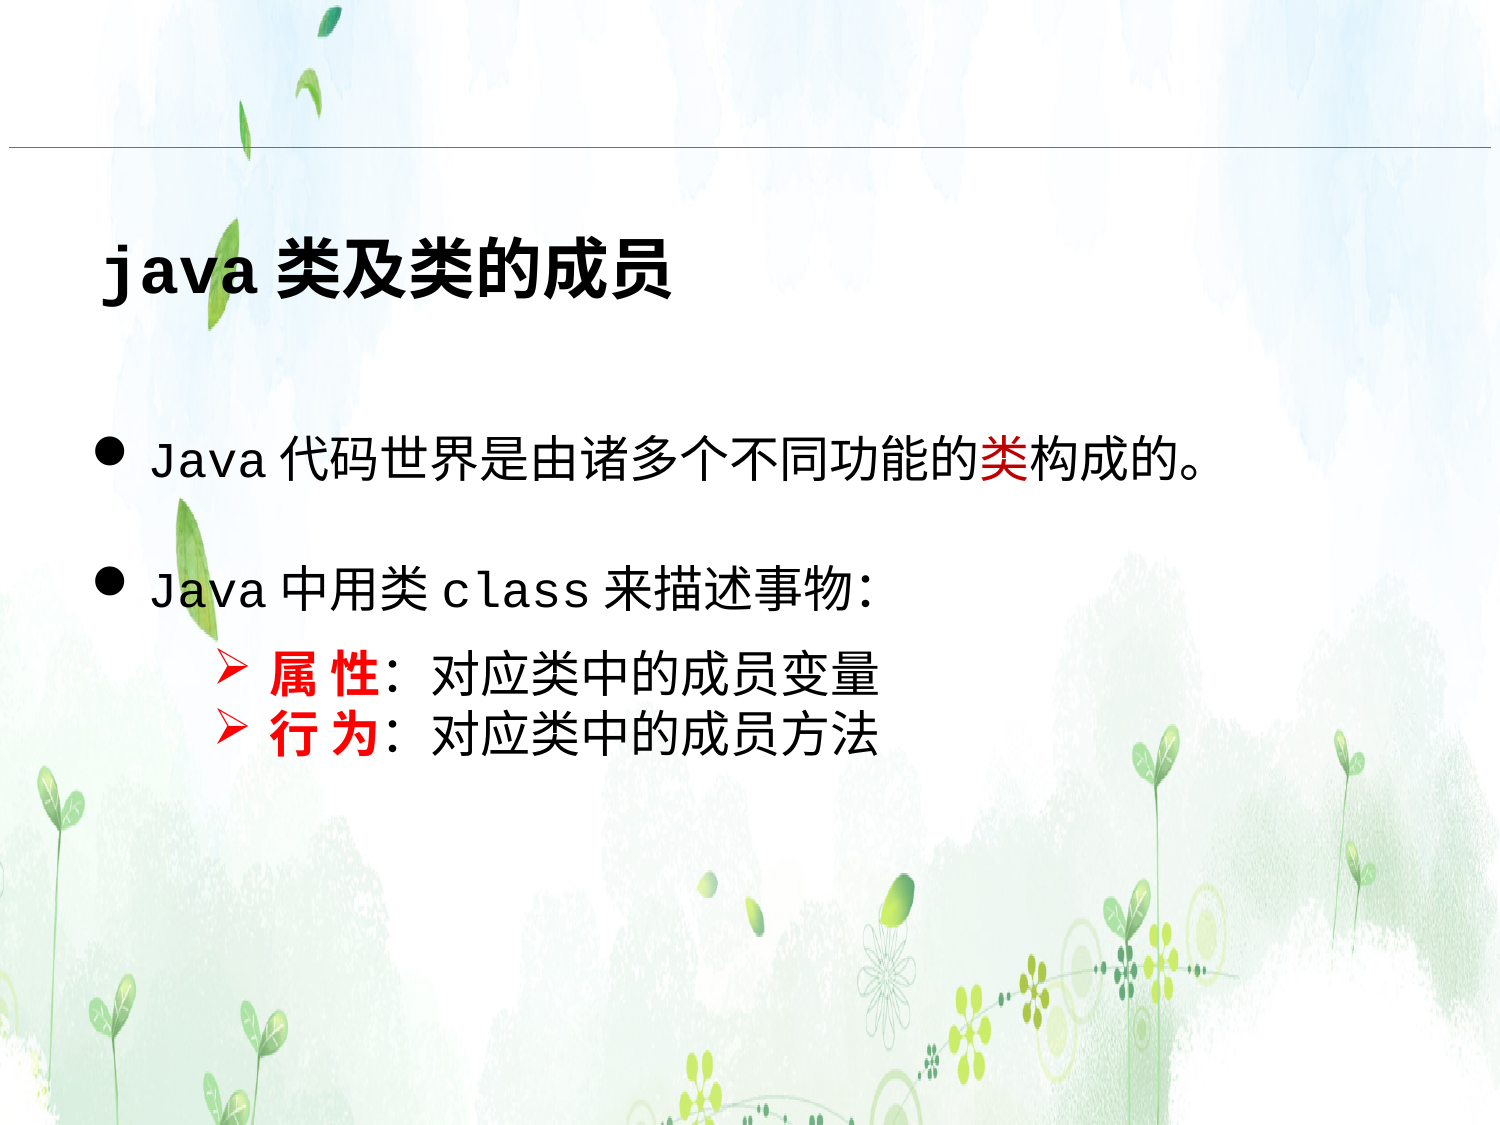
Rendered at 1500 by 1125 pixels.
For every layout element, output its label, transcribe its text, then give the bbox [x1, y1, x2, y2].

text_box java类及类的成员 [84, 219, 691, 315]
text_box Java代码世界是由诸多个不同功能的类构成的。 Java中用类class来描述事物： 属 性：对应类中的成员变量 行 为：对应类中的成员方法 [76, 420, 1459, 771]
picture [0, 0, 1500, 1125]
